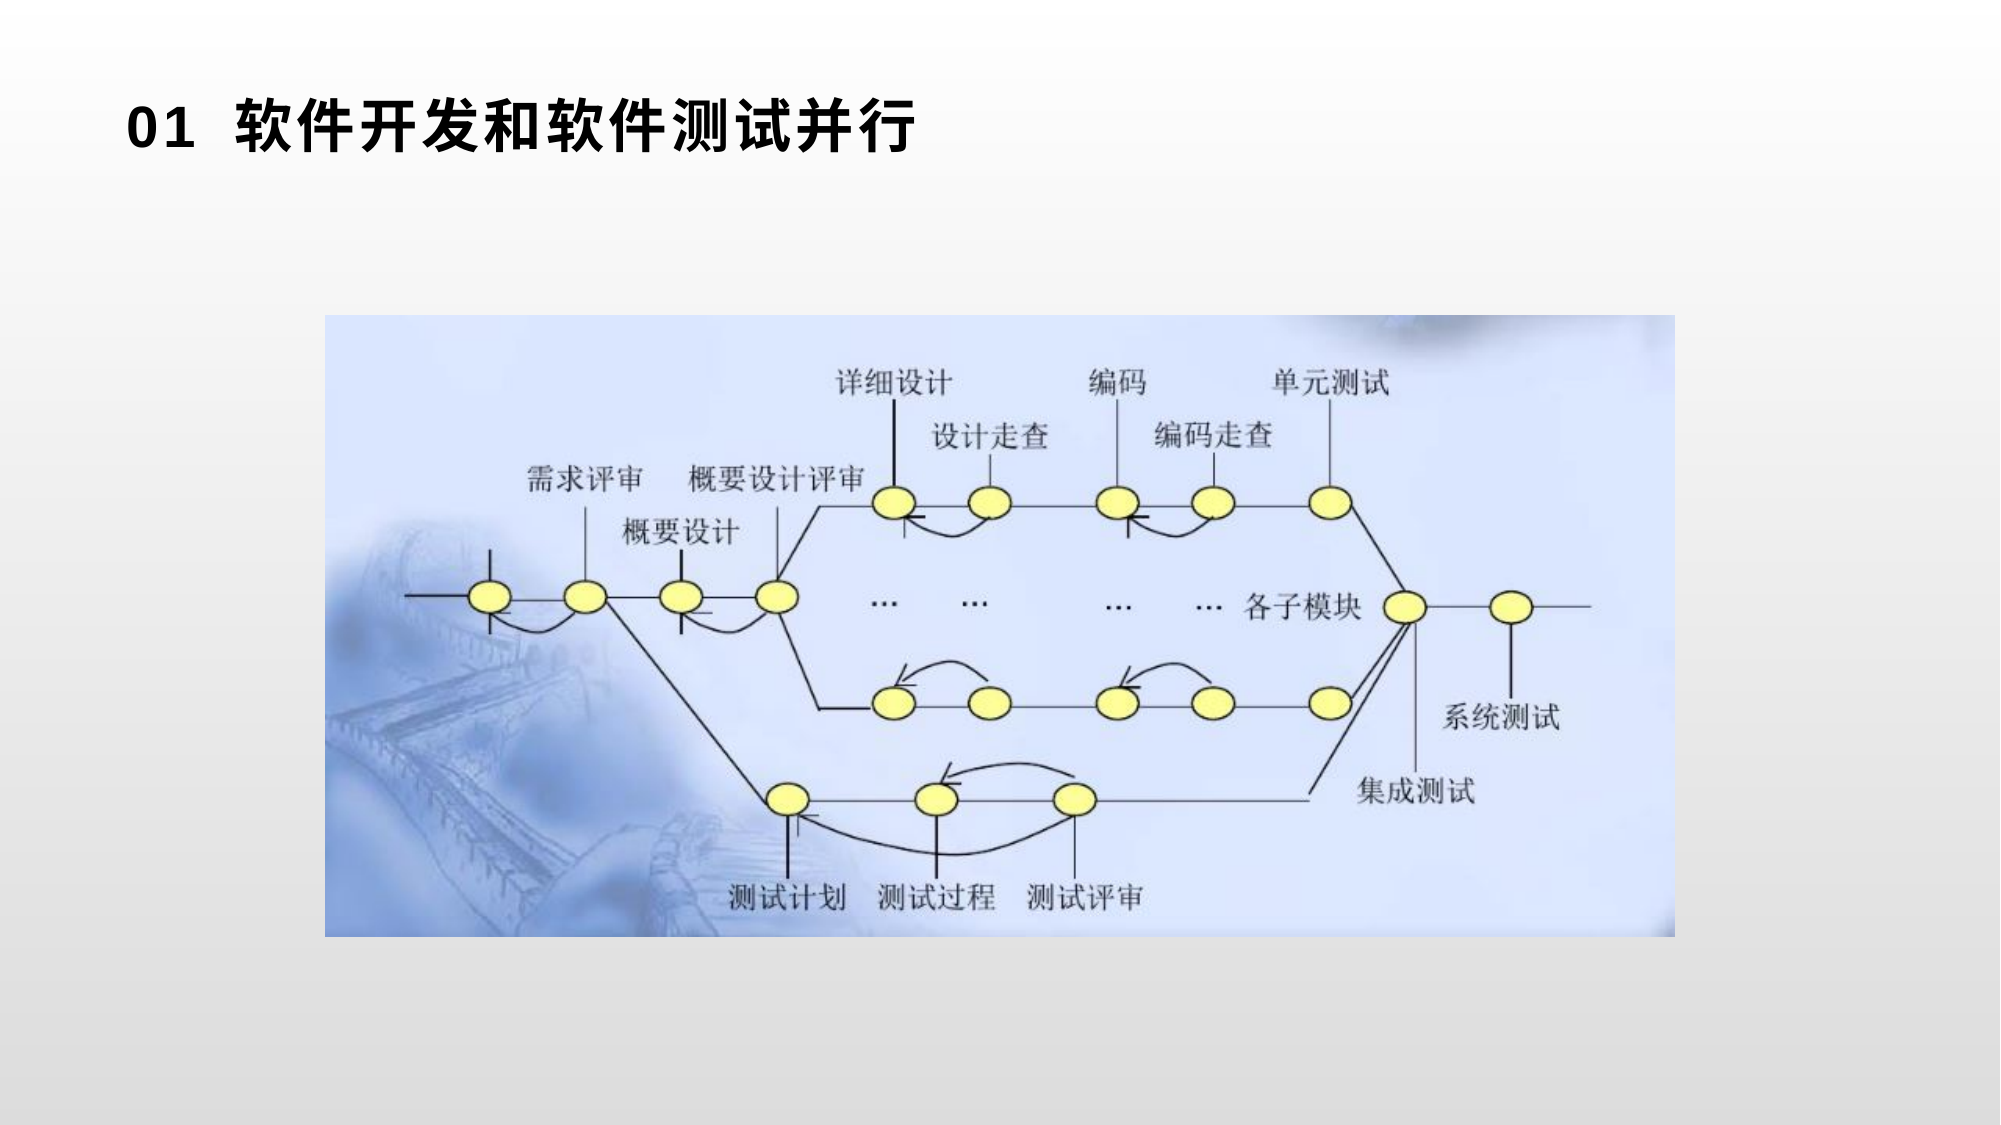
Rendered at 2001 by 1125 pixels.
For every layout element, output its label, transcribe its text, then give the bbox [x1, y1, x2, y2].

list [325, 315, 1675, 937]
title 01 软件开发和软件测试并行 [109, 70, 1891, 178]
